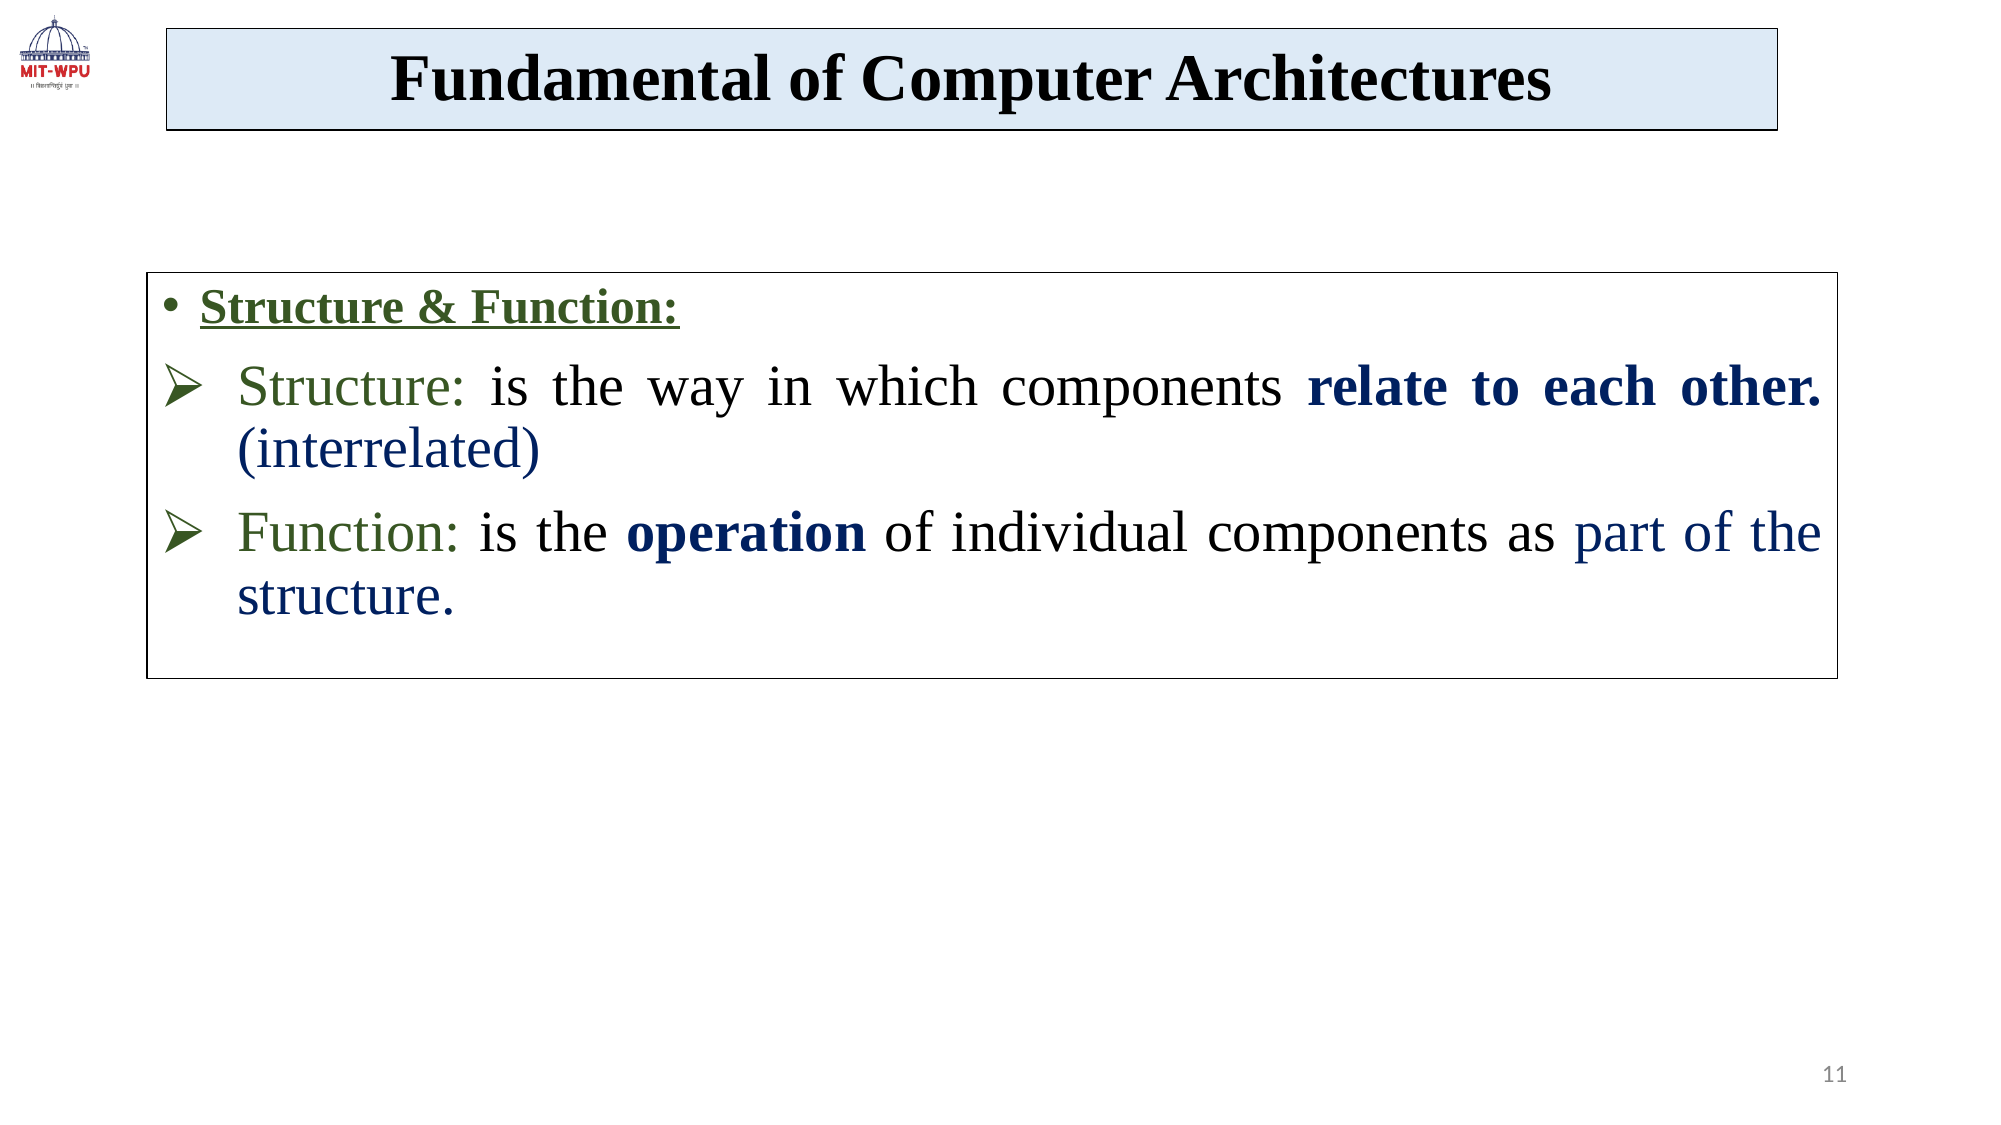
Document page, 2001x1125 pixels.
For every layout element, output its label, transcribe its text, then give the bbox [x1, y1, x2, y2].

list Structure & Function: Structure: is the way in which components relate to each other. (interrelated) Function: is the operation of individual components as part of the structure. [147, 272, 1838, 679]
slide_number ‹#› [1412, 1042, 1863, 1103]
title Fundamental of Computer Architectures [166, 28, 1778, 130]
picture [18, 15, 98, 90]
